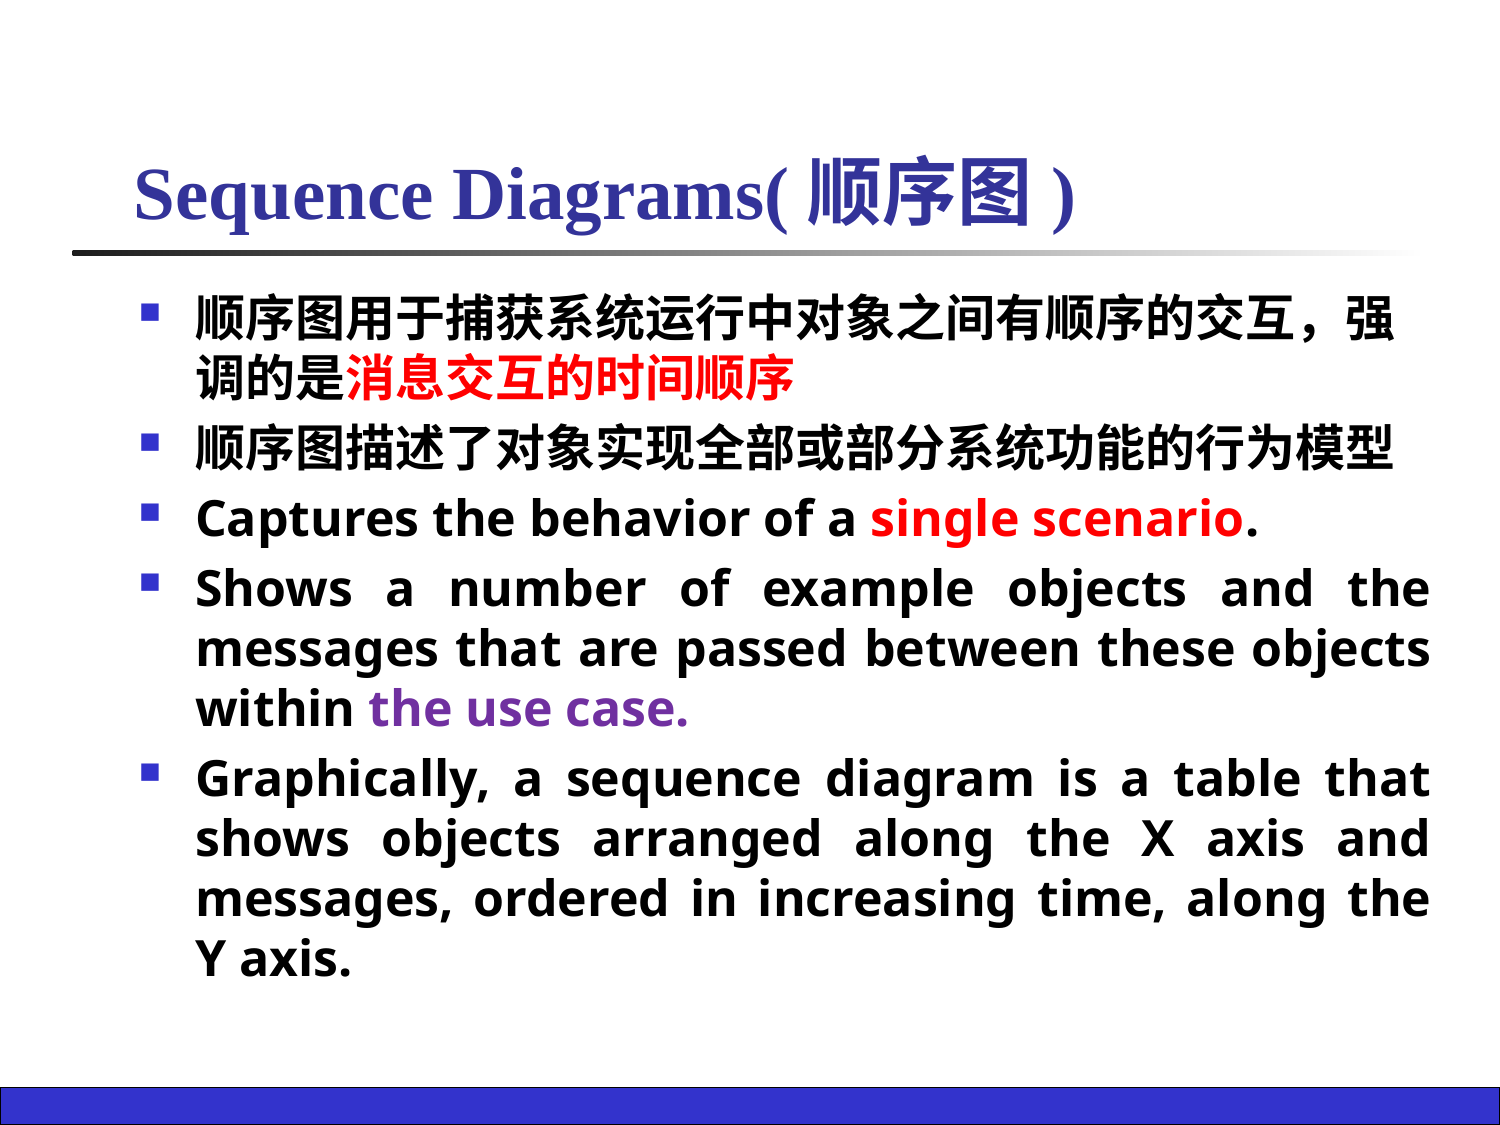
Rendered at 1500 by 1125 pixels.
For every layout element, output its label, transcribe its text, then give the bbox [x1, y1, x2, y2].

title Sequence Diagrams(顺序图) [118, 54, 1398, 243]
list 顺序图用于捕获系统运行中对象之间有顺序的交互，强调的是消息交互的时间顺序 顺序图描述了对象实现全部或部分系统功能的行为模型 Captures the behavior of a single scenario. Shows a number of example objects and the messages that are passed between these objects within the use case. Graphically, a sequence diagram is a table that shows objects arranged along the X axis and messages, ordered in increasing time, along the Y axis. [123, 278, 1447, 1012]
